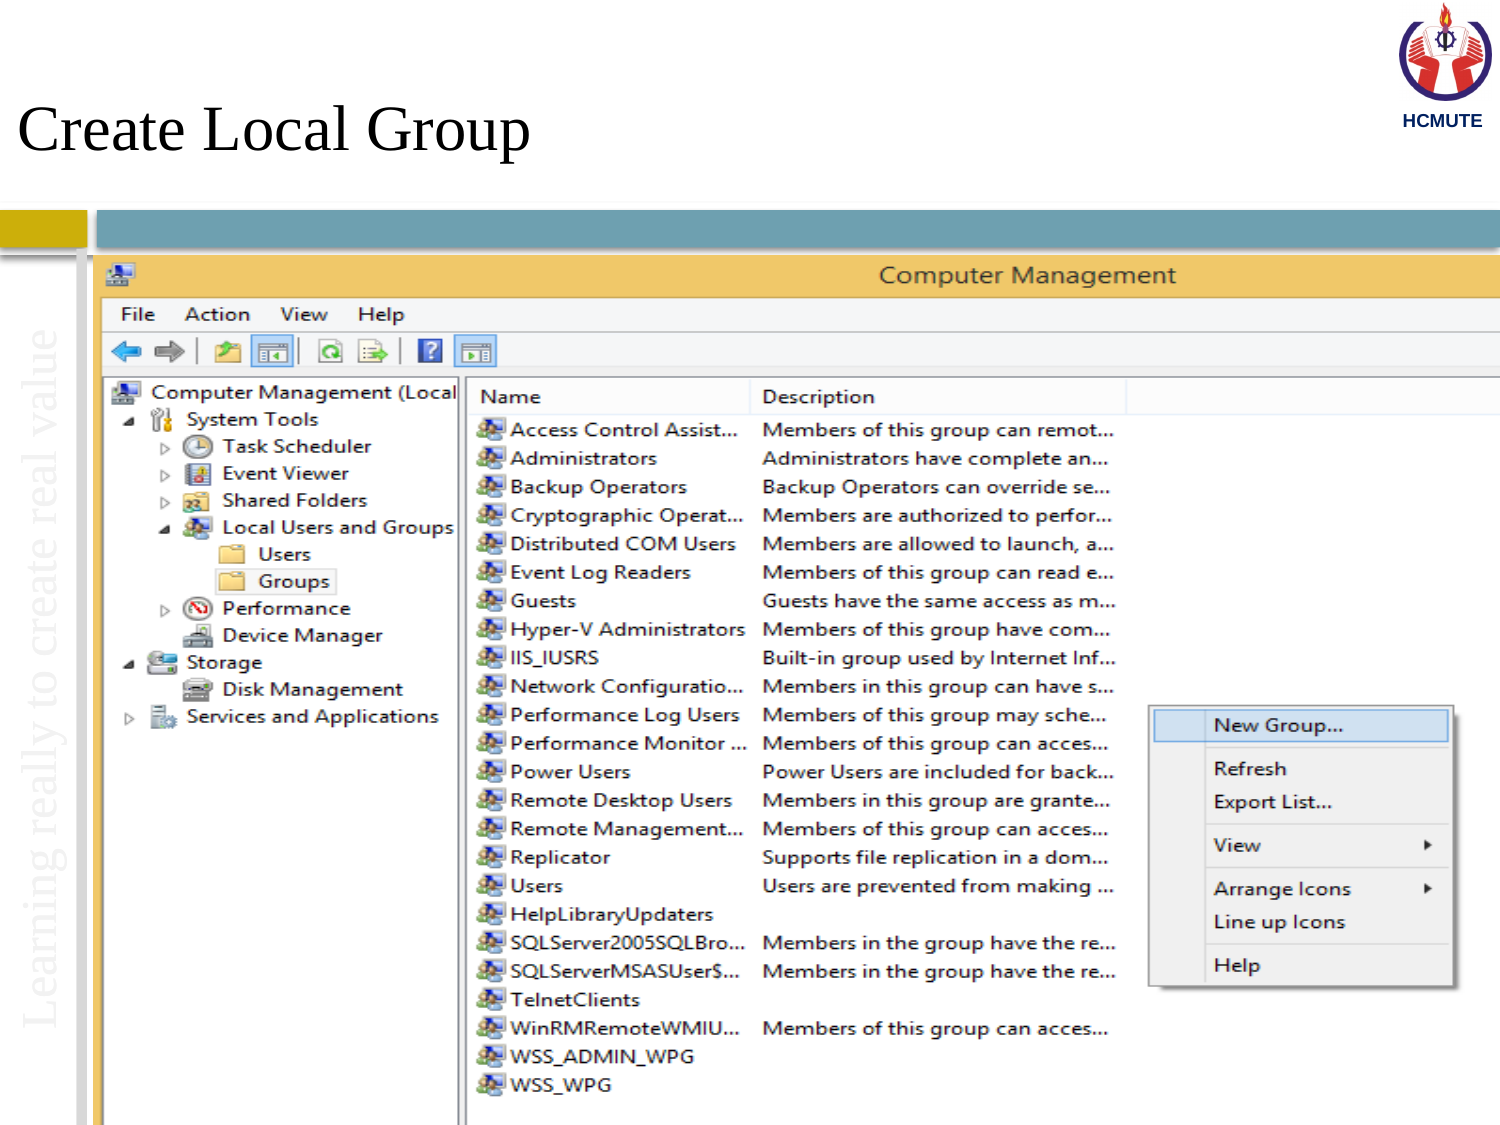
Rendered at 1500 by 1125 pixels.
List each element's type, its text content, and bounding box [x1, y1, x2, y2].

title Create Local Group [3, 78, 1354, 171]
picture [93, 254, 1500, 1125]
picture [1399, 2, 1492, 101]
